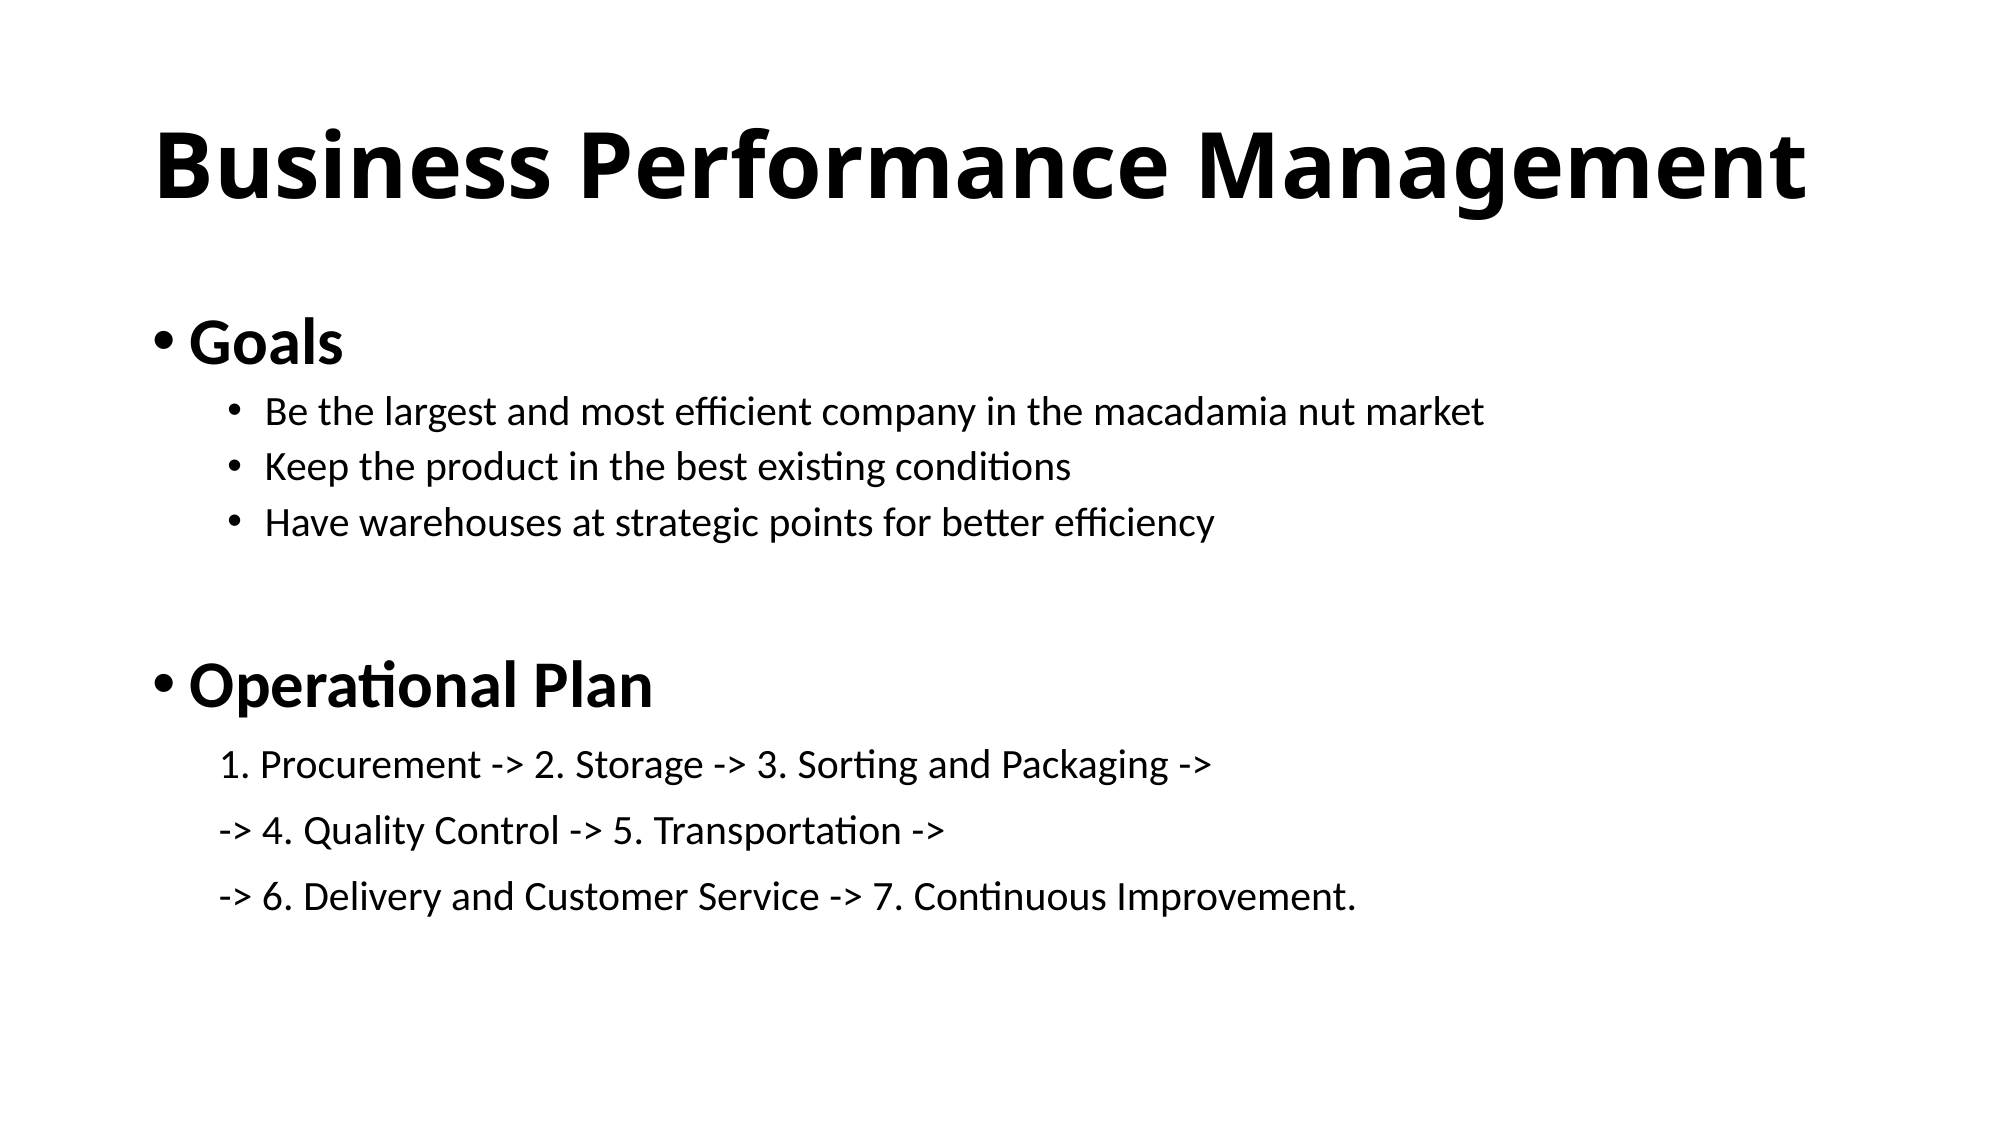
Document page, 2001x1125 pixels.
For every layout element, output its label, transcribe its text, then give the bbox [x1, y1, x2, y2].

title Business Performance Management [137, 59, 1863, 278]
list Goals Be the largest and most efficient company in the macadamia nut market Keep the product in the best existing conditions Have warehouses at strategic points for better efficiency Operational Plan 1. Procurement -> 2. Storage -> 3. Sorting and Packaging -> -> 4. Quality Control -> 5. Transportation -> -> 6. Delivery and Customer Service -> 7. Continuous Improvement. [137, 299, 1863, 1014]
